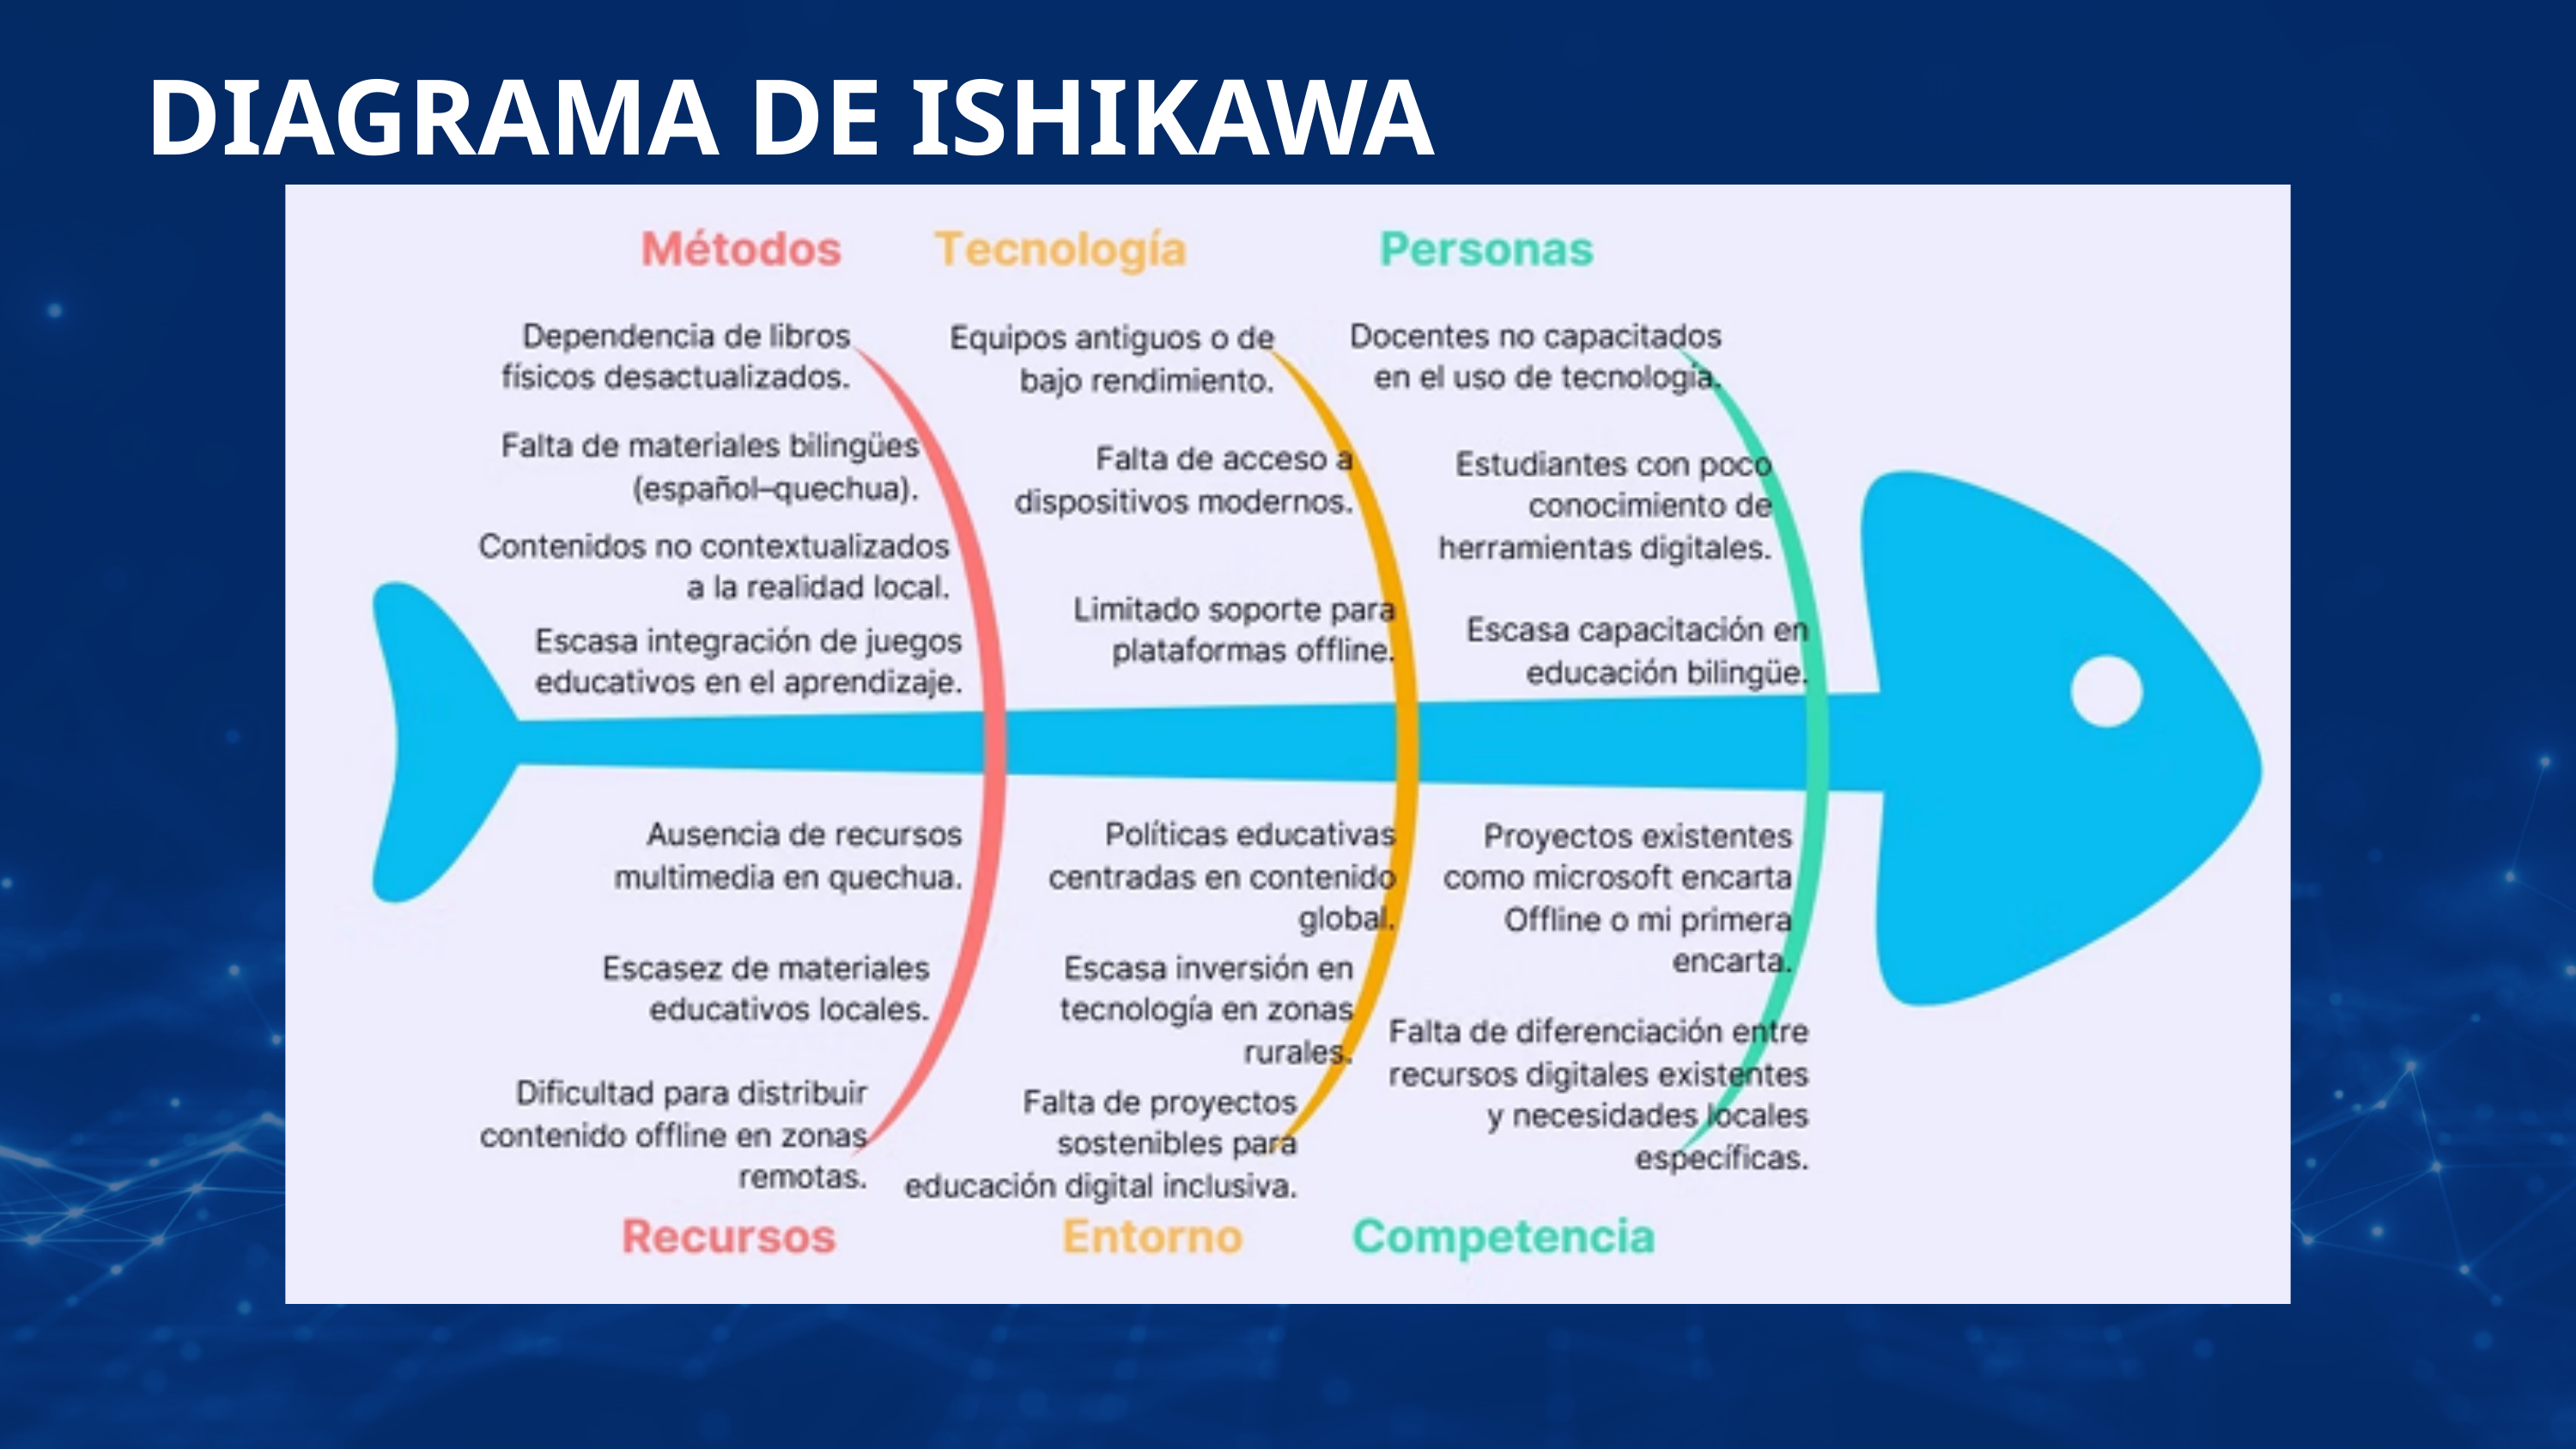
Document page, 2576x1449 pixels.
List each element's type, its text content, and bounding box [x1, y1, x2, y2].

text_box [0, 0, 2576, 1449]
text_box DIAGRAMA DE ISHIKAWA [144, 39, 1473, 177]
text_box [285, 185, 2291, 1304]
